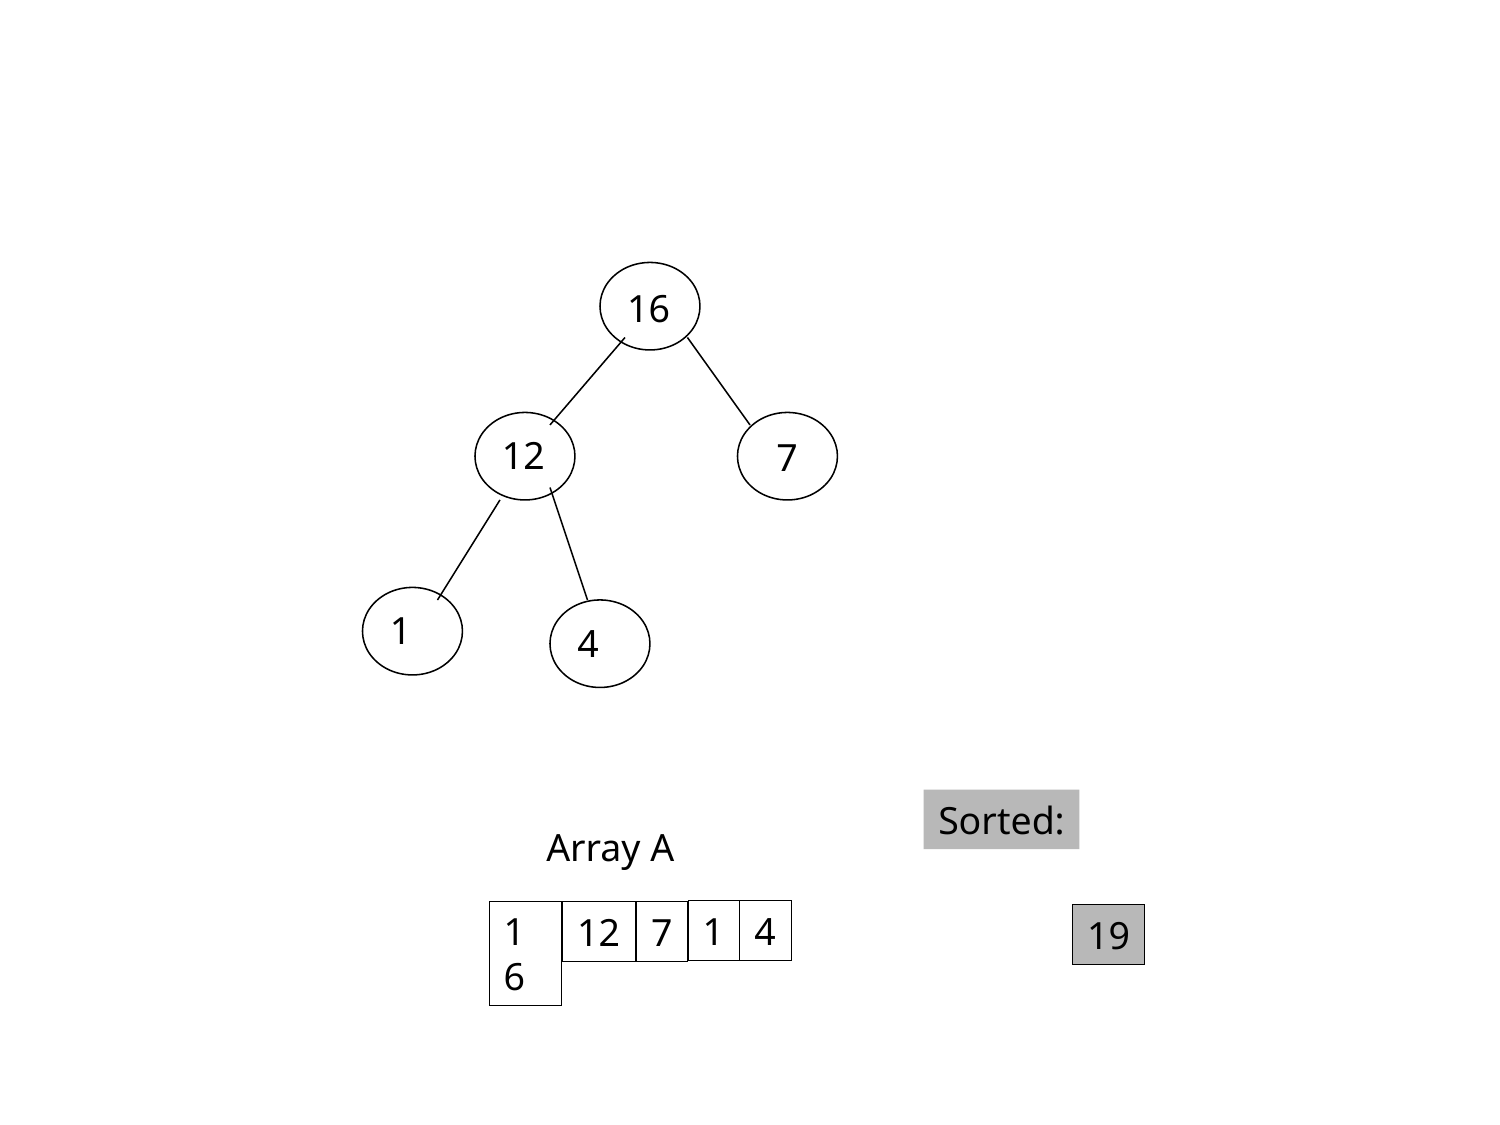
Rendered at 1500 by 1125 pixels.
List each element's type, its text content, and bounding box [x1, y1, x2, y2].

text_box Array A [531, 816, 690, 877]
text_box 4 [562, 612, 614, 673]
text_box 4 [739, 900, 791, 960]
text_box [737, 412, 838, 500]
text_box 19 [1072, 904, 1145, 965]
text_box [549, 599, 650, 688]
text_box 12 [487, 424, 560, 485]
text_box 1 [687, 900, 740, 961]
text_box 16 [612, 278, 685, 338]
text_box [474, 425, 575, 500]
text_box [600, 262, 700, 350]
text_box 7 [761, 426, 813, 486]
text_box [362, 587, 463, 675]
text_box 12 [562, 901, 635, 962]
text_box 1 [374, 599, 426, 660]
text_box 16 [488, 901, 562, 1006]
text_box 7 [636, 901, 688, 962]
text_box Sorted: [923, 789, 1080, 850]
text_box [491, 412, 559, 424]
